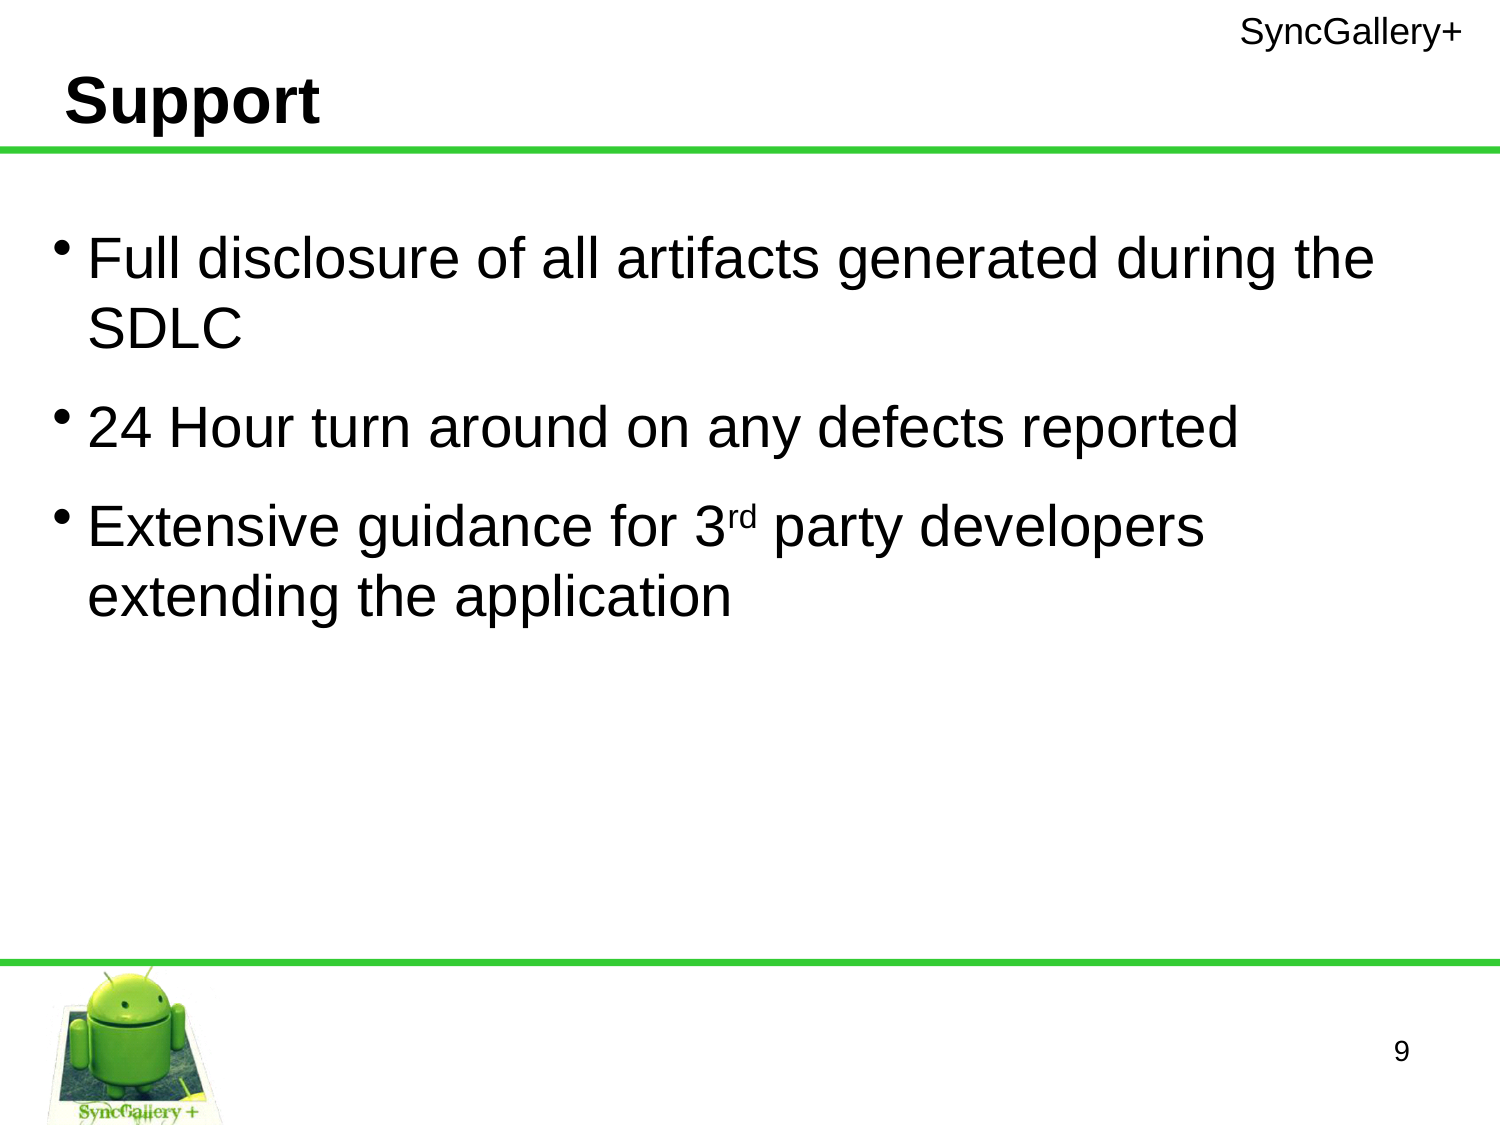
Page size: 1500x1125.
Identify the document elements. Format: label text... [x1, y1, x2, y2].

text_box Full disclosure of all artifacts generated during the SDLC 24 Hour turn around on any defects reported Extensive guidance for 3rd party developers extending the application [37, 212, 1463, 636]
picture [46, 964, 226, 1125]
text_box SyncGallery+ [1224, 0, 1500, 60]
text_box Support [50, 49, 1150, 145]
slide_number 9 [1074, 1024, 1426, 1103]
